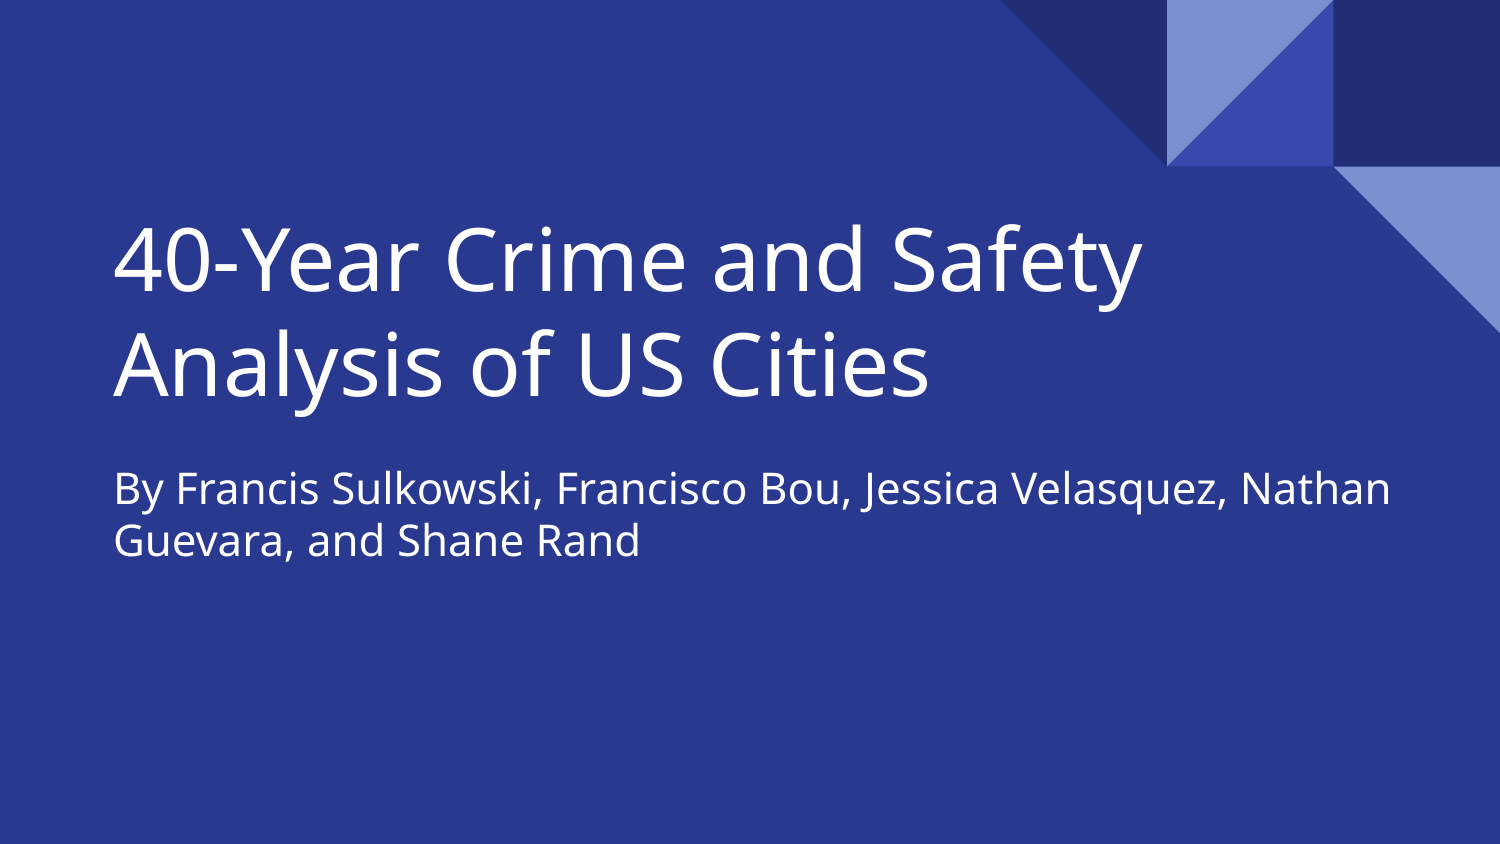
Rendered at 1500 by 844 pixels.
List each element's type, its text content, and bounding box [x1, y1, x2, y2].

subtitle By Francis Sulkowski, Francisco Bou, Jessica Velasquez, Nathan Guevara, and Shane Rand [98, 445, 1447, 517]
title 40-Year Crime and Safety Analysis of US Cities [98, 291, 1447, 429]
